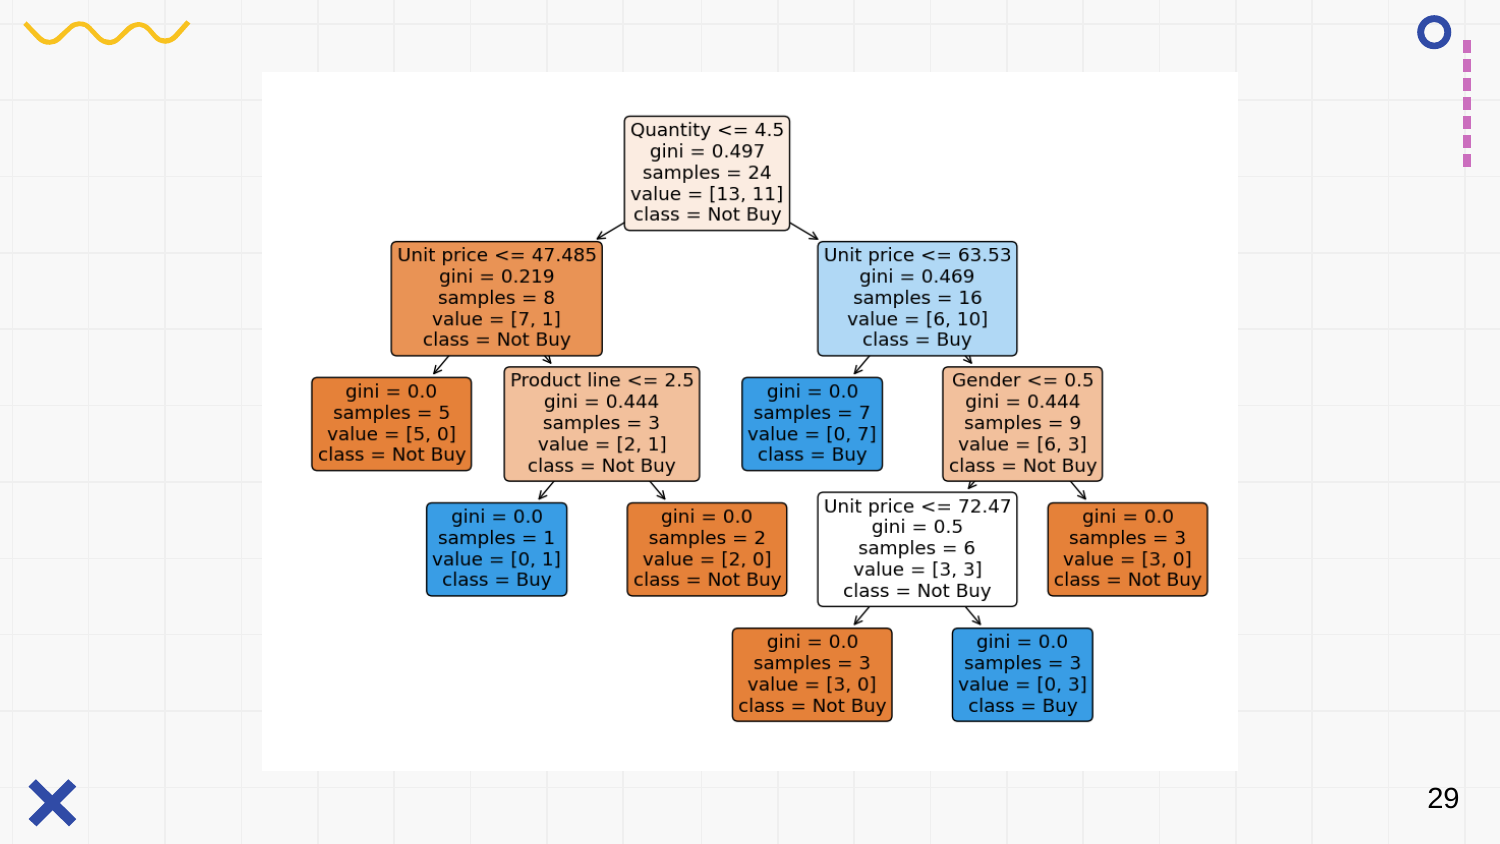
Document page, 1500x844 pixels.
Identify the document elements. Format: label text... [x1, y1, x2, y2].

picture [262, 72, 1238, 772]
text_box 29 [1412, 771, 1500, 817]
